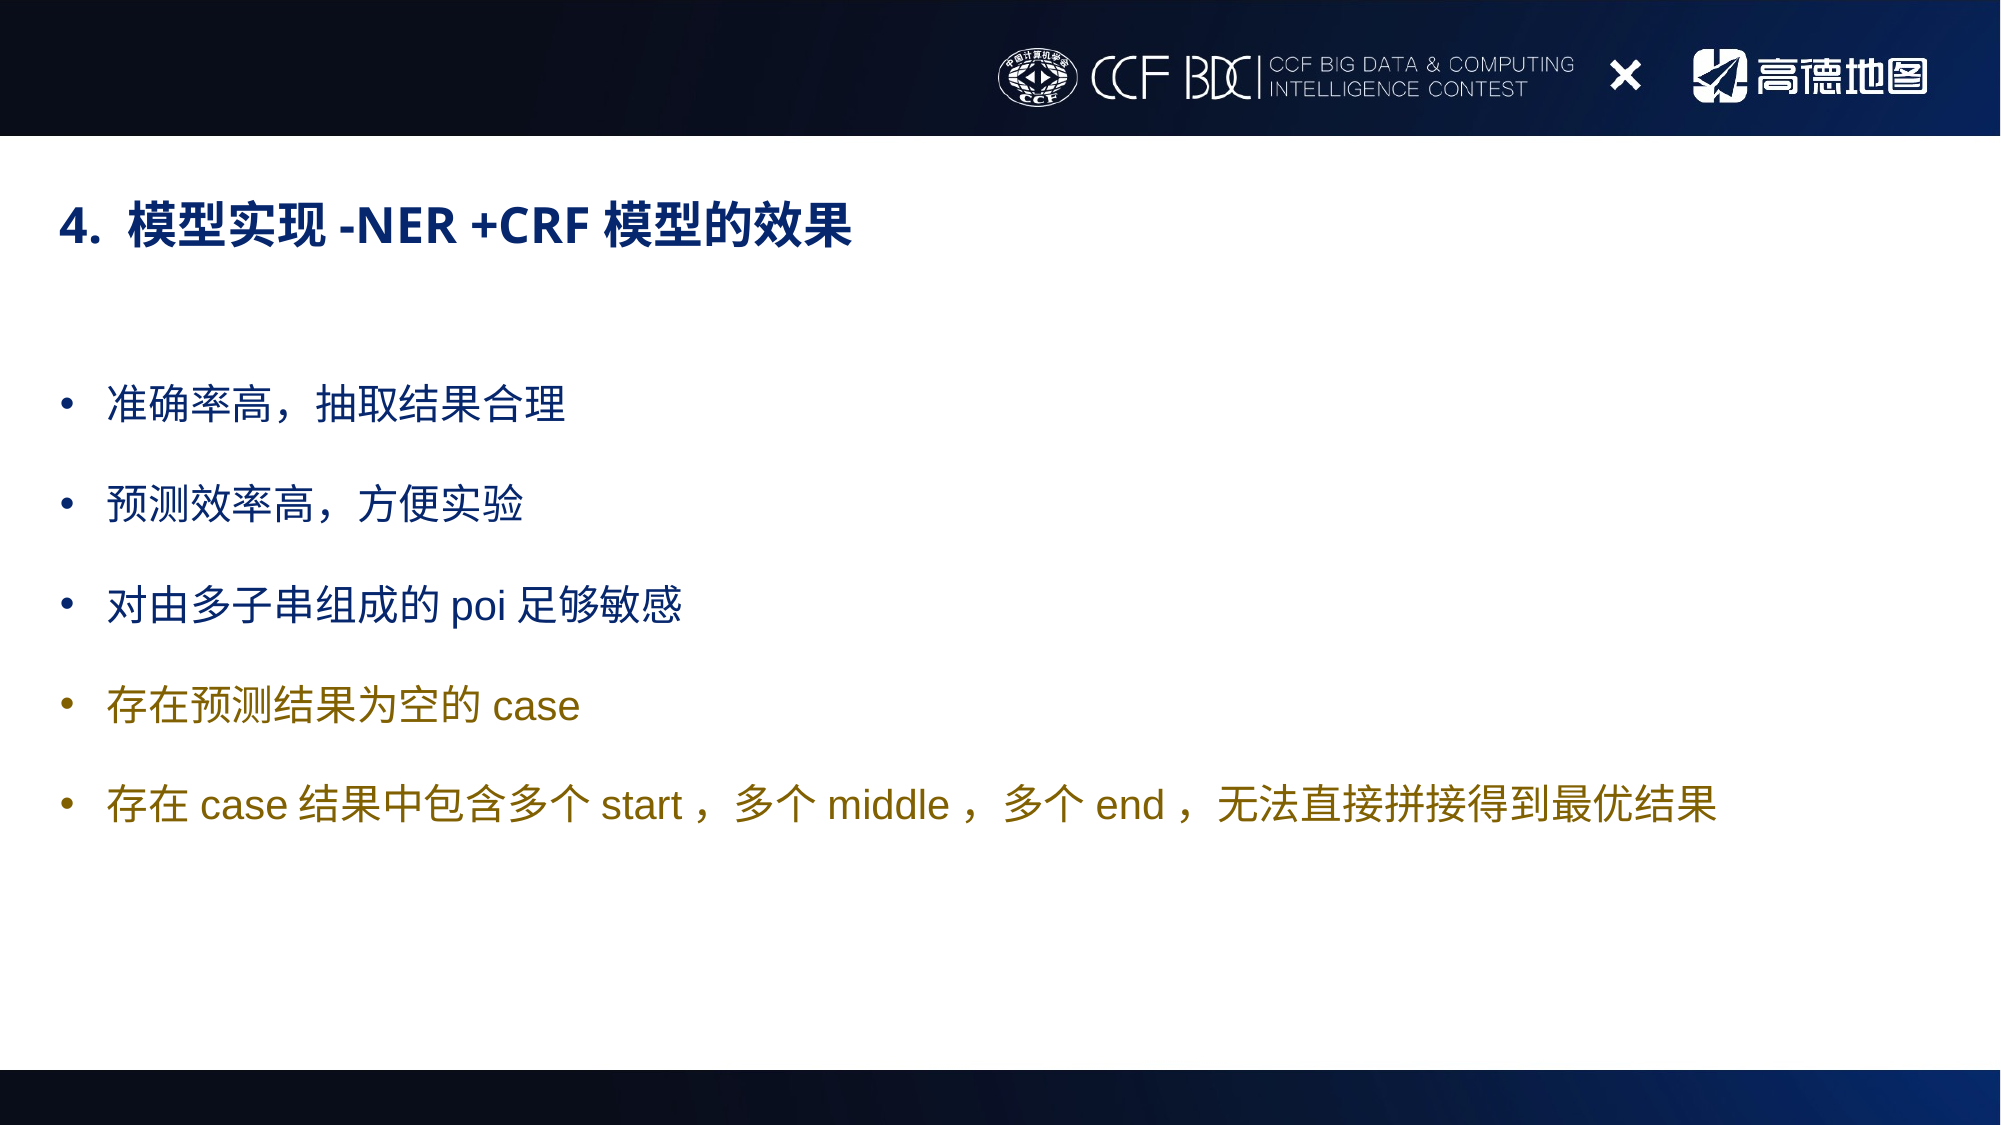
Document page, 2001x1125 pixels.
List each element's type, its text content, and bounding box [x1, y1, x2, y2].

picture [0, 0, 2001, 1125]
text_box 4. 模型实现-NER +CRF模型的效果 [45, 186, 1358, 262]
text_box 准确率高，抽取结果合理 预测效率高，方便实验 对由多子串组成的poi足够敏感 存在预测结果为空的case 存在case结果中包含多个start，多个middle，多个end，无法直接拼接得到最优结果 [45, 370, 1887, 921]
